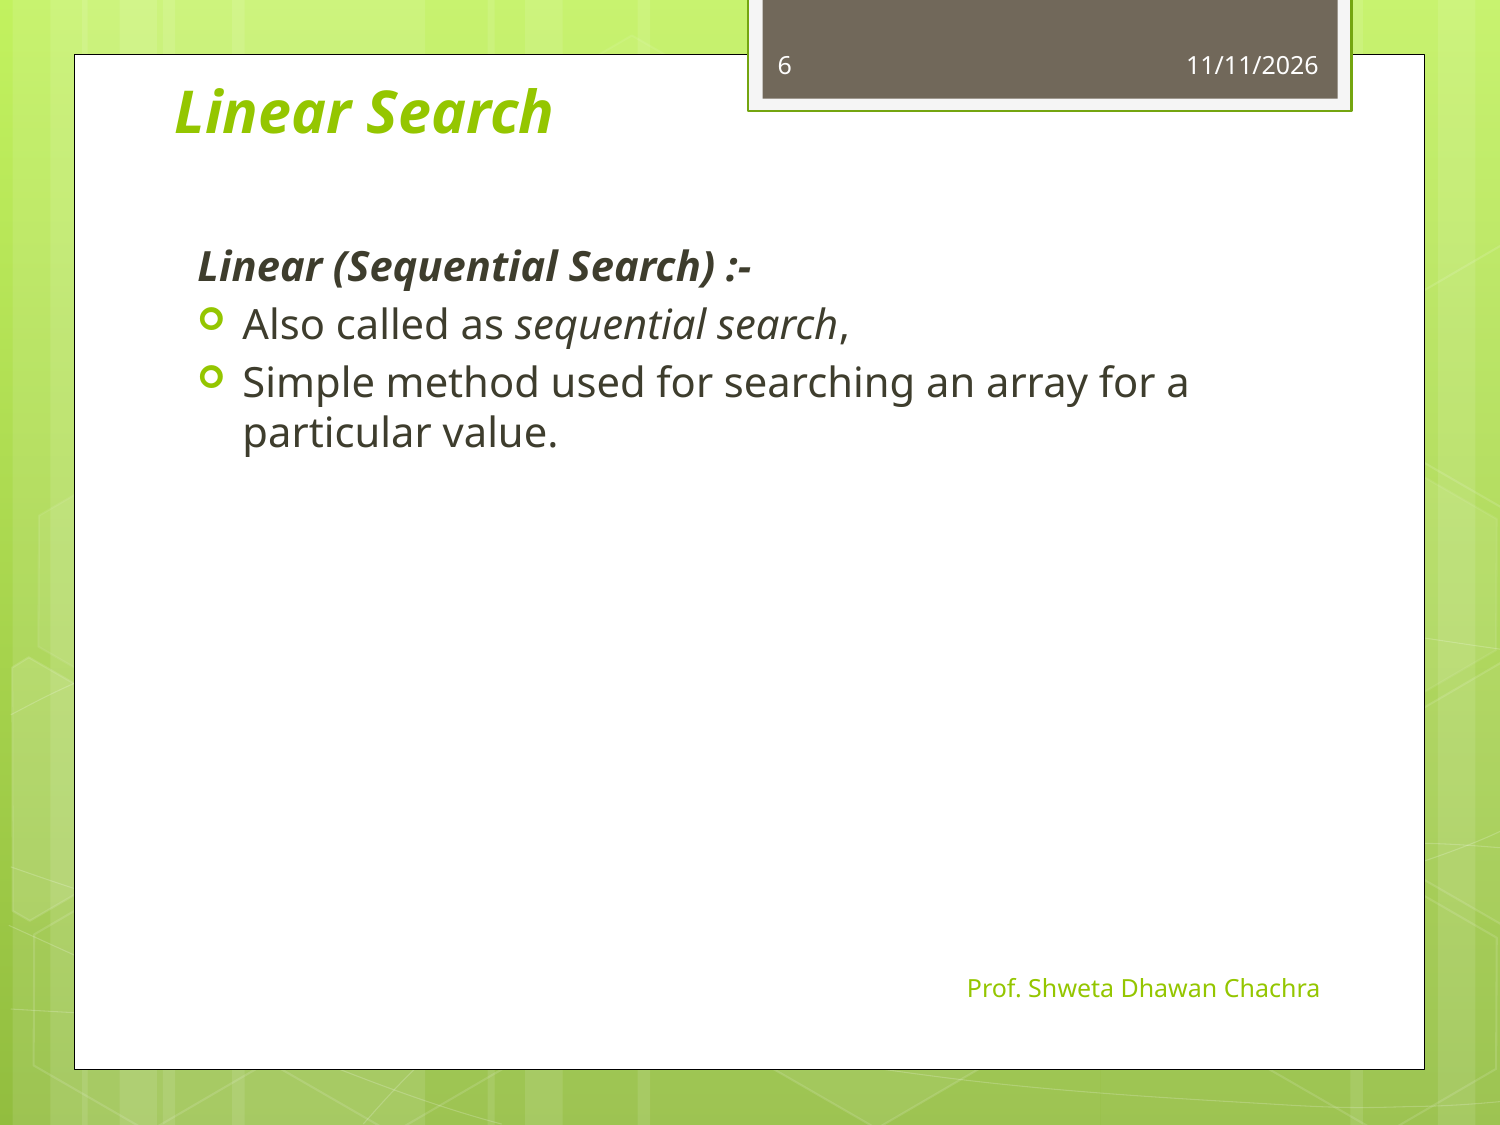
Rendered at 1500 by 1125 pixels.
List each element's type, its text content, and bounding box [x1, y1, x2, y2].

footer Prof. Shweta Dhawan Chachra [761, 960, 1336, 1020]
list [0, 299, 11, 306]
slide_number 6 [762, 36, 982, 97]
list Linear (Sequential Search) :- Also called as sequential search, Simple method used for searching an array for a particular value. [171, 231, 1329, 957]
title Linear Search [159, 66, 1312, 154]
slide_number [983, 36, 1334, 97]
